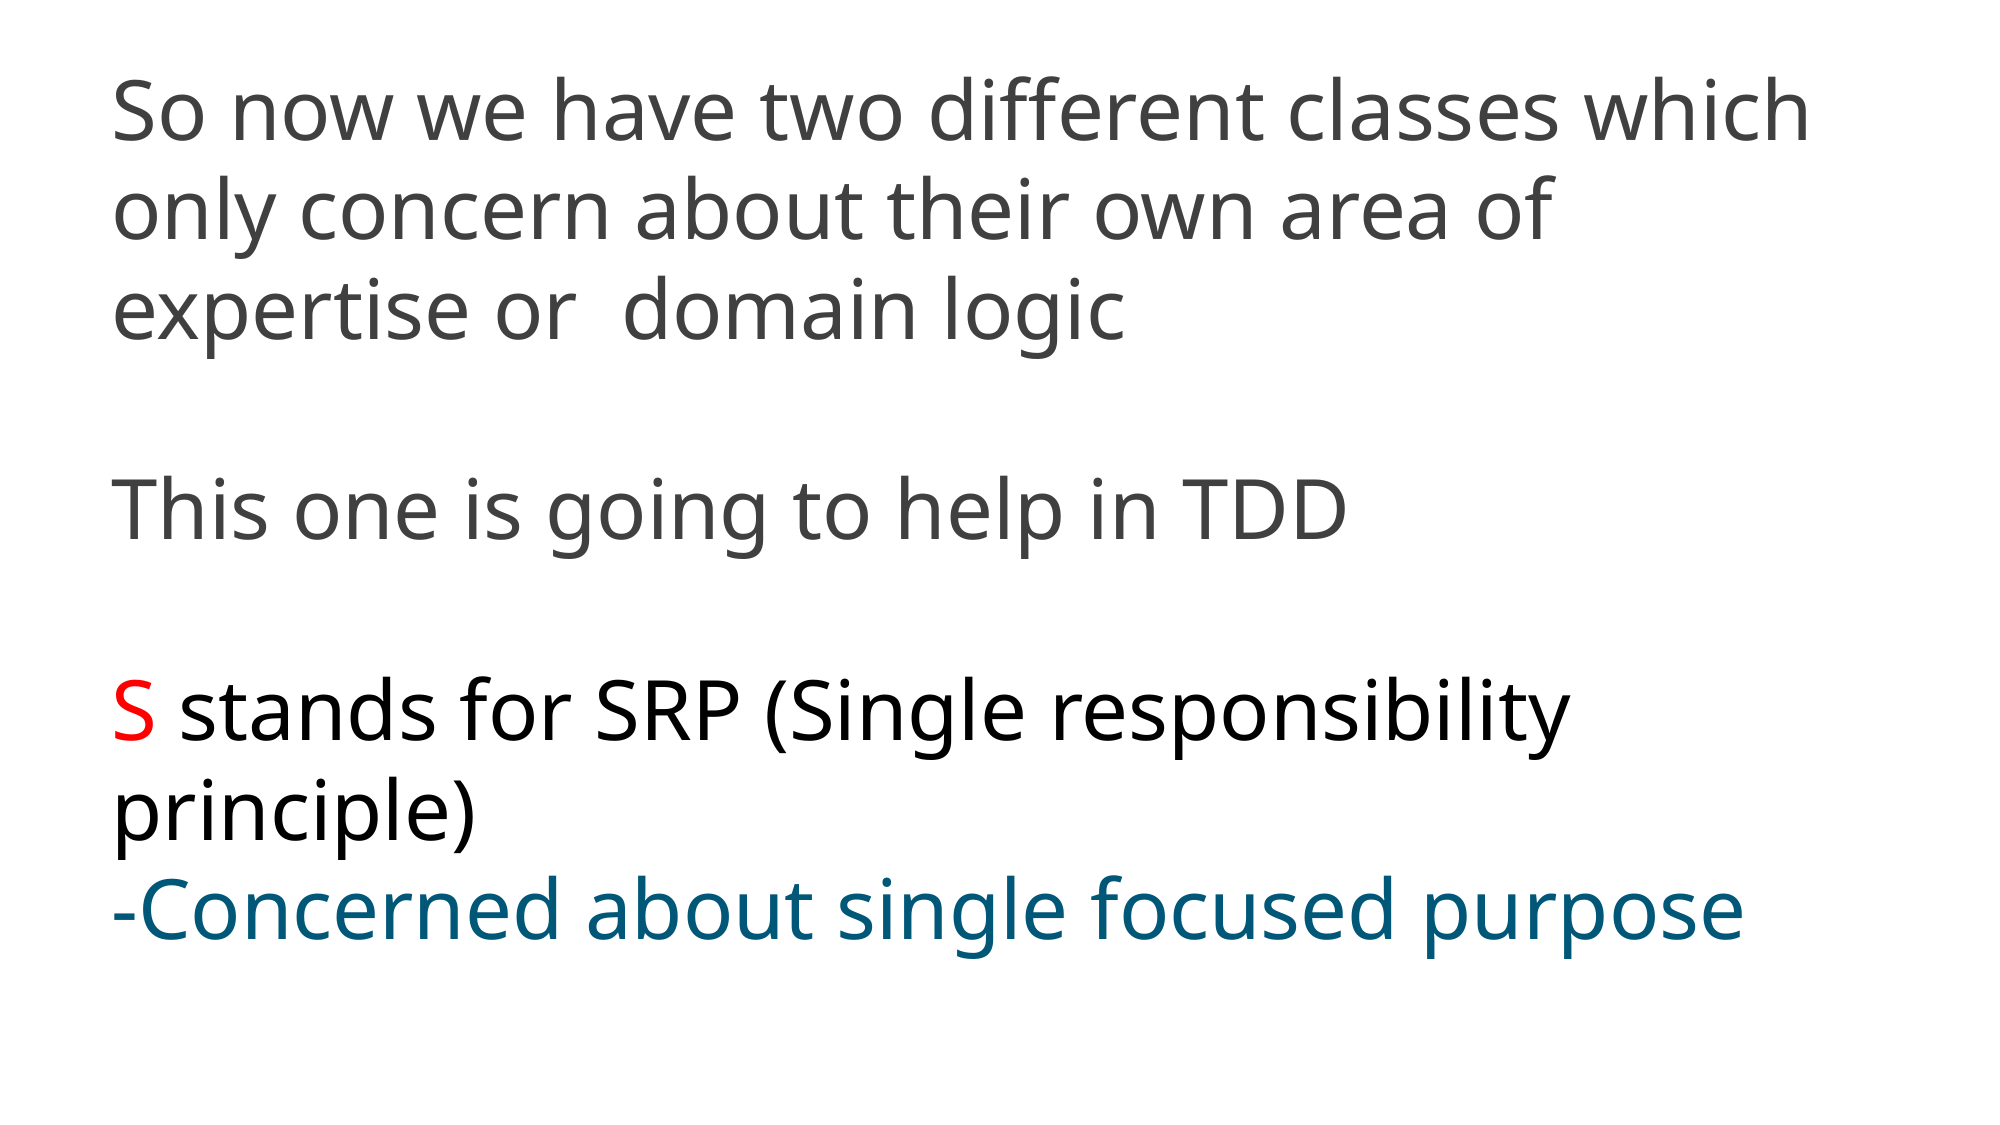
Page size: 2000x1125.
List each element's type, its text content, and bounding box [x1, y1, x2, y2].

text_box So now we have two different classes which only concern about their own area of expertise or domain logic This one is going to help in TDD S stands for SRP (Single responsibility principle) -Concerned about single focused purpose [111, 56, 1878, 1057]
